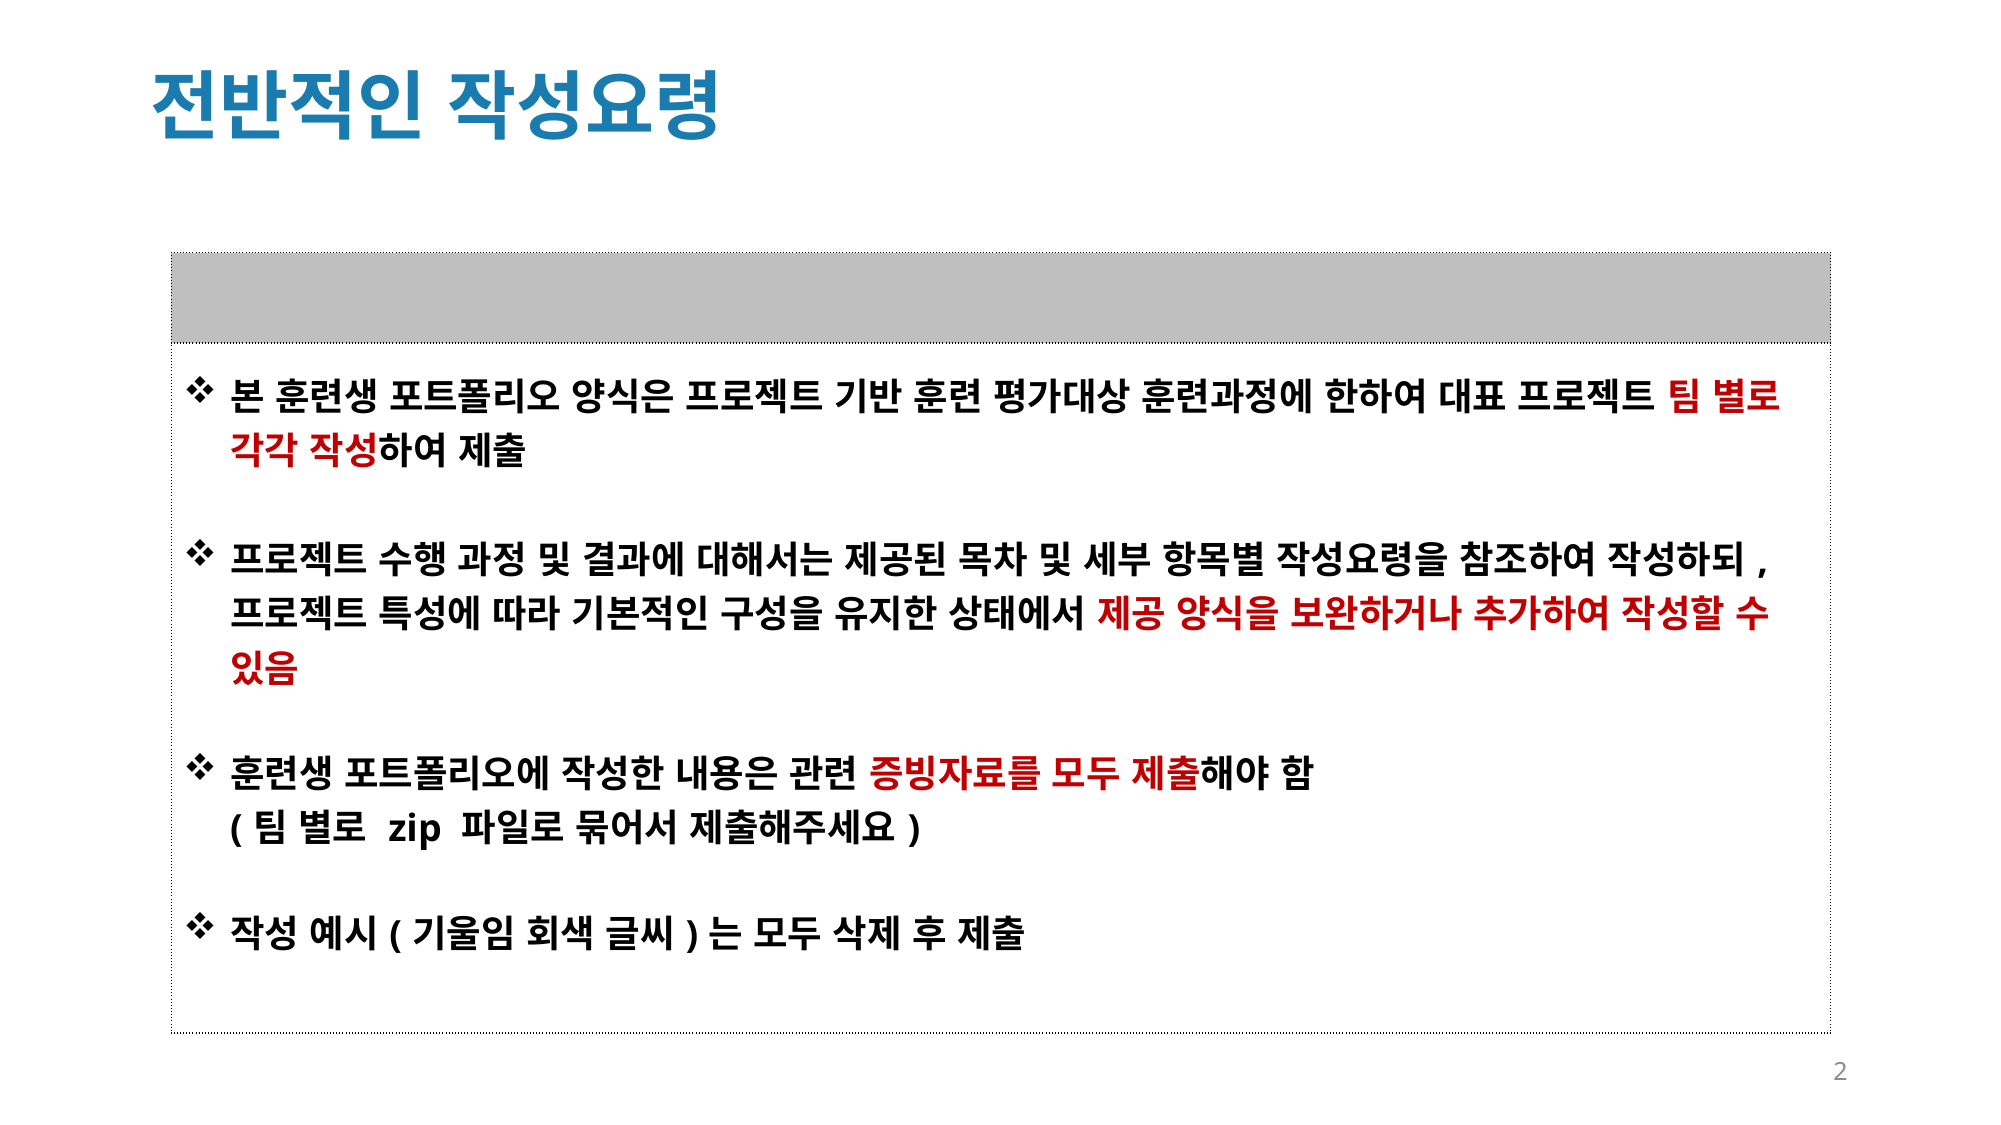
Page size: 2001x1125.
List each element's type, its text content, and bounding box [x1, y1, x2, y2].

table_cell 본 훈련생 포트폴리오 양식은 프로젝트 기반 훈련 평가대상 훈련과정에 한하여 대표 프로젝트 팀 별로 각각 작성하여 제출 프로젝트 수행 과정 및 결과에 대해서는 제공된 목차 및 세부 항목별 작성요령을 참조하여 작성하되, 프로젝트 특성에 따라 기본적인 구성을 유지한 상태에서 제공 양식을 보완하거나 추가하여 작성할 수 있음 훈련생 포트폴리오에 작성한 내용은 관련 증빙자료를 모두 제출해야 함 (팀 별로 zip 파일로 묶어서 제출해주세요) 작성 예시(기울임 회색 글씨)는 모두 삭제 후 제출 [171, 343, 1831, 1033]
slide_number 2 [1412, 1042, 1863, 1103]
table_header [171, 253, 1831, 343]
text_box 전반적인 작성요령 [135, 50, 1307, 156]
